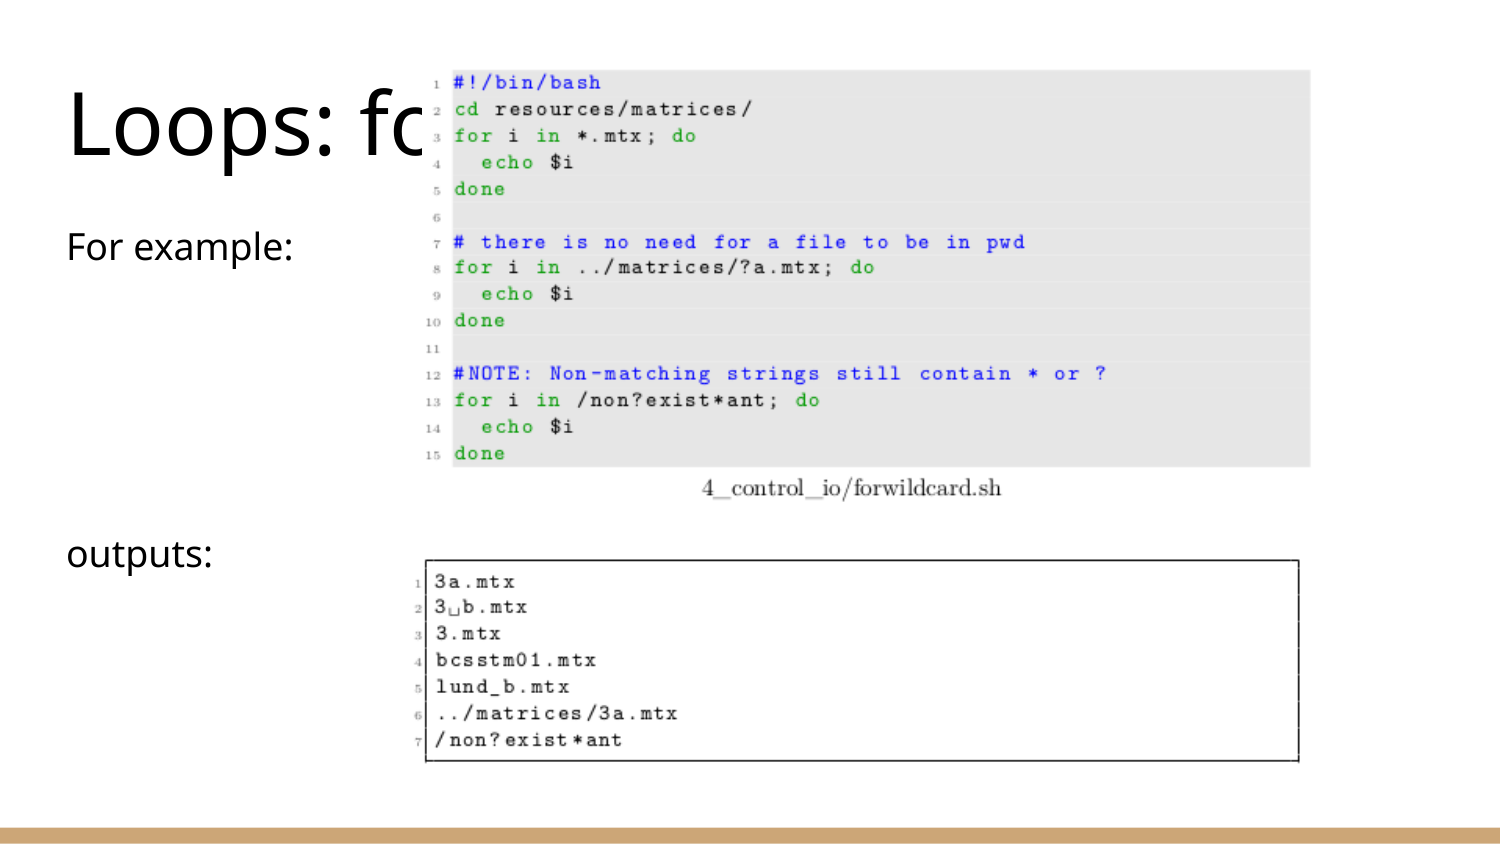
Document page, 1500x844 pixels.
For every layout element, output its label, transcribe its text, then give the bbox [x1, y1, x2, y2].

picture [405, 551, 1318, 776]
list For example: outputs: [51, 200, 1449, 752]
title Loops: for [51, 51, 1449, 189]
picture [422, 56, 1333, 506]
